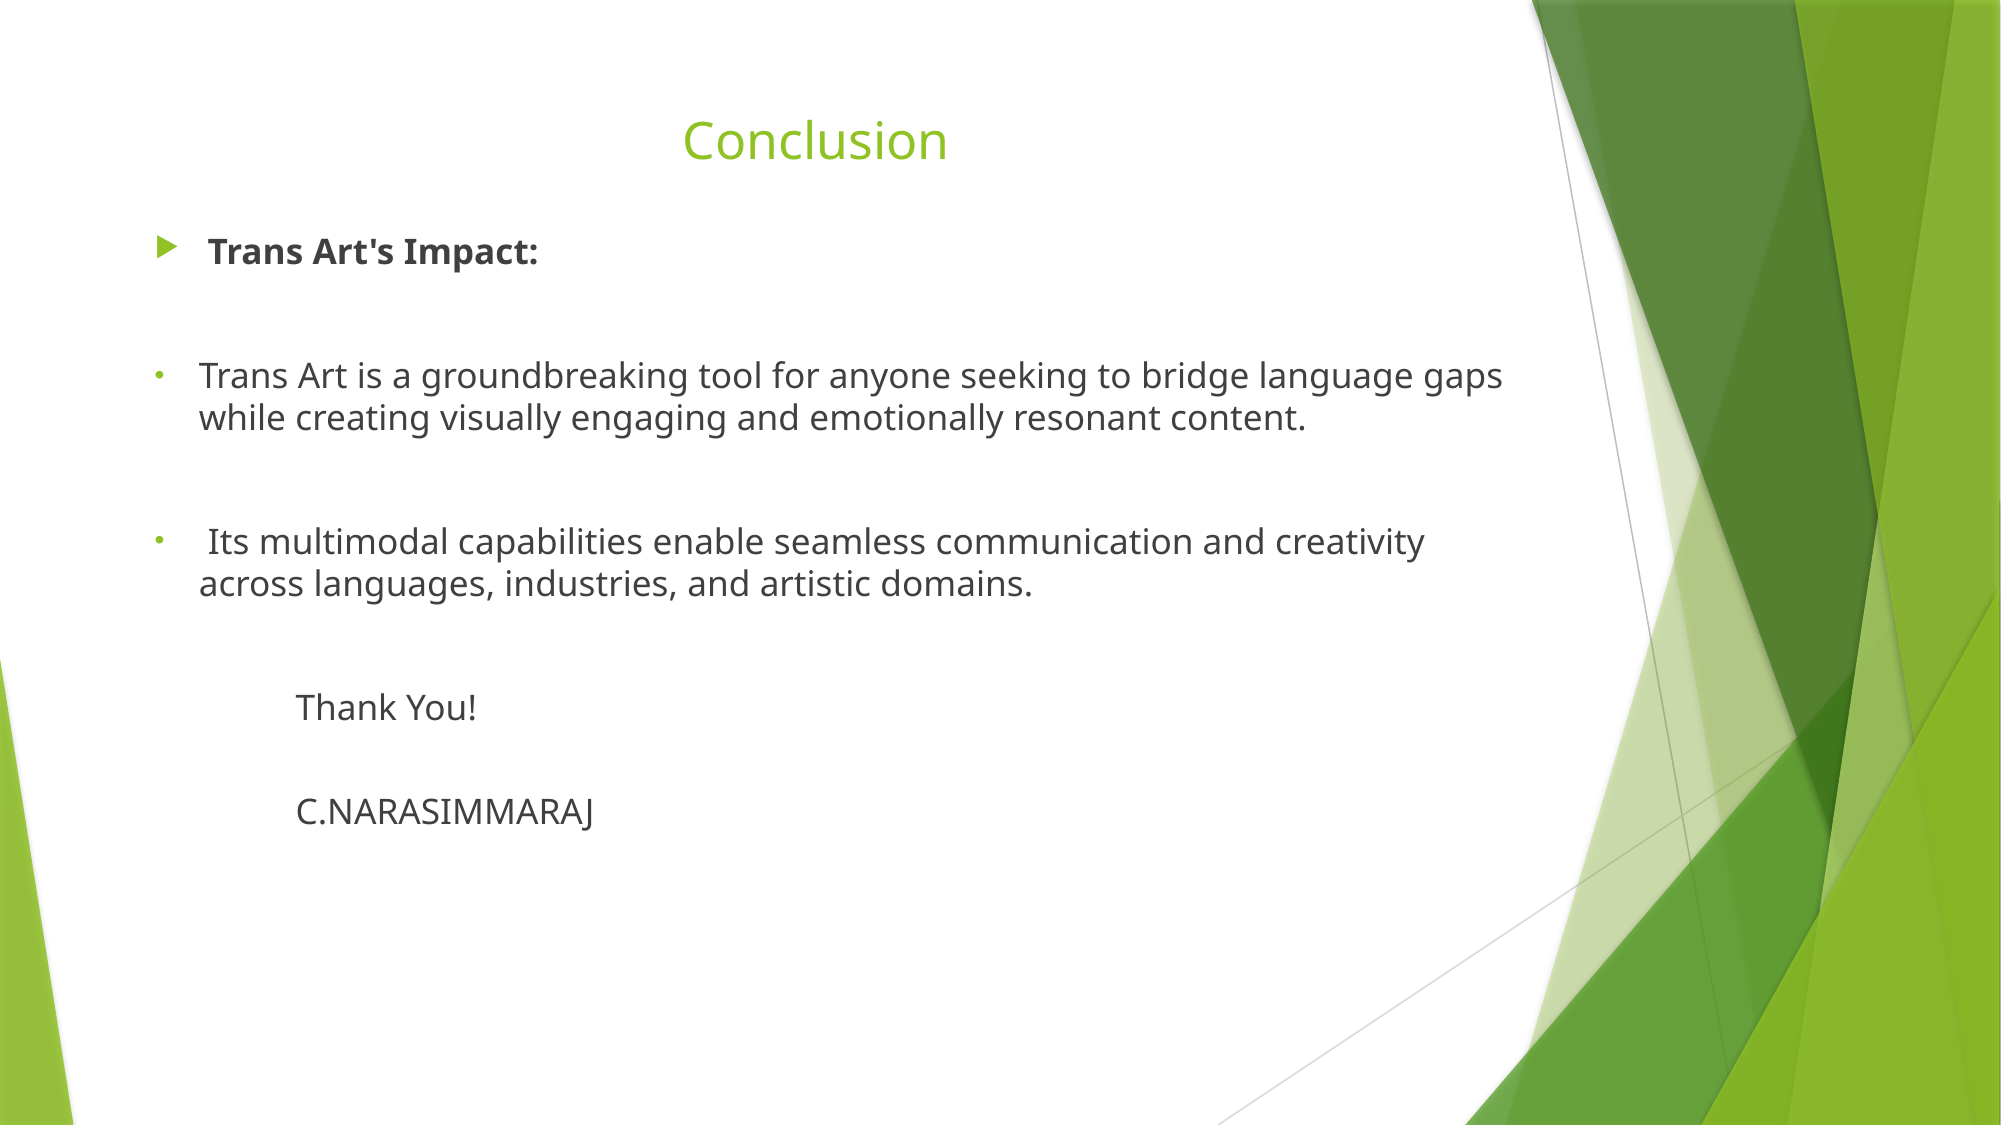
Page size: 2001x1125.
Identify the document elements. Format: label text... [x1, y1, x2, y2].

title Conclusion [111, 99, 1522, 240]
list Trans Art's Impact: Trans Art is a groundbreaking tool for anyone seeking to bridge language gaps while creating visually engaging and emotionally resonant content. Its multimodal capabilities enable seamless communication and creativity across languages, industries, and artistic domains. Thank You! C.NARASIMMARAJ [139, 222, 1550, 859]
